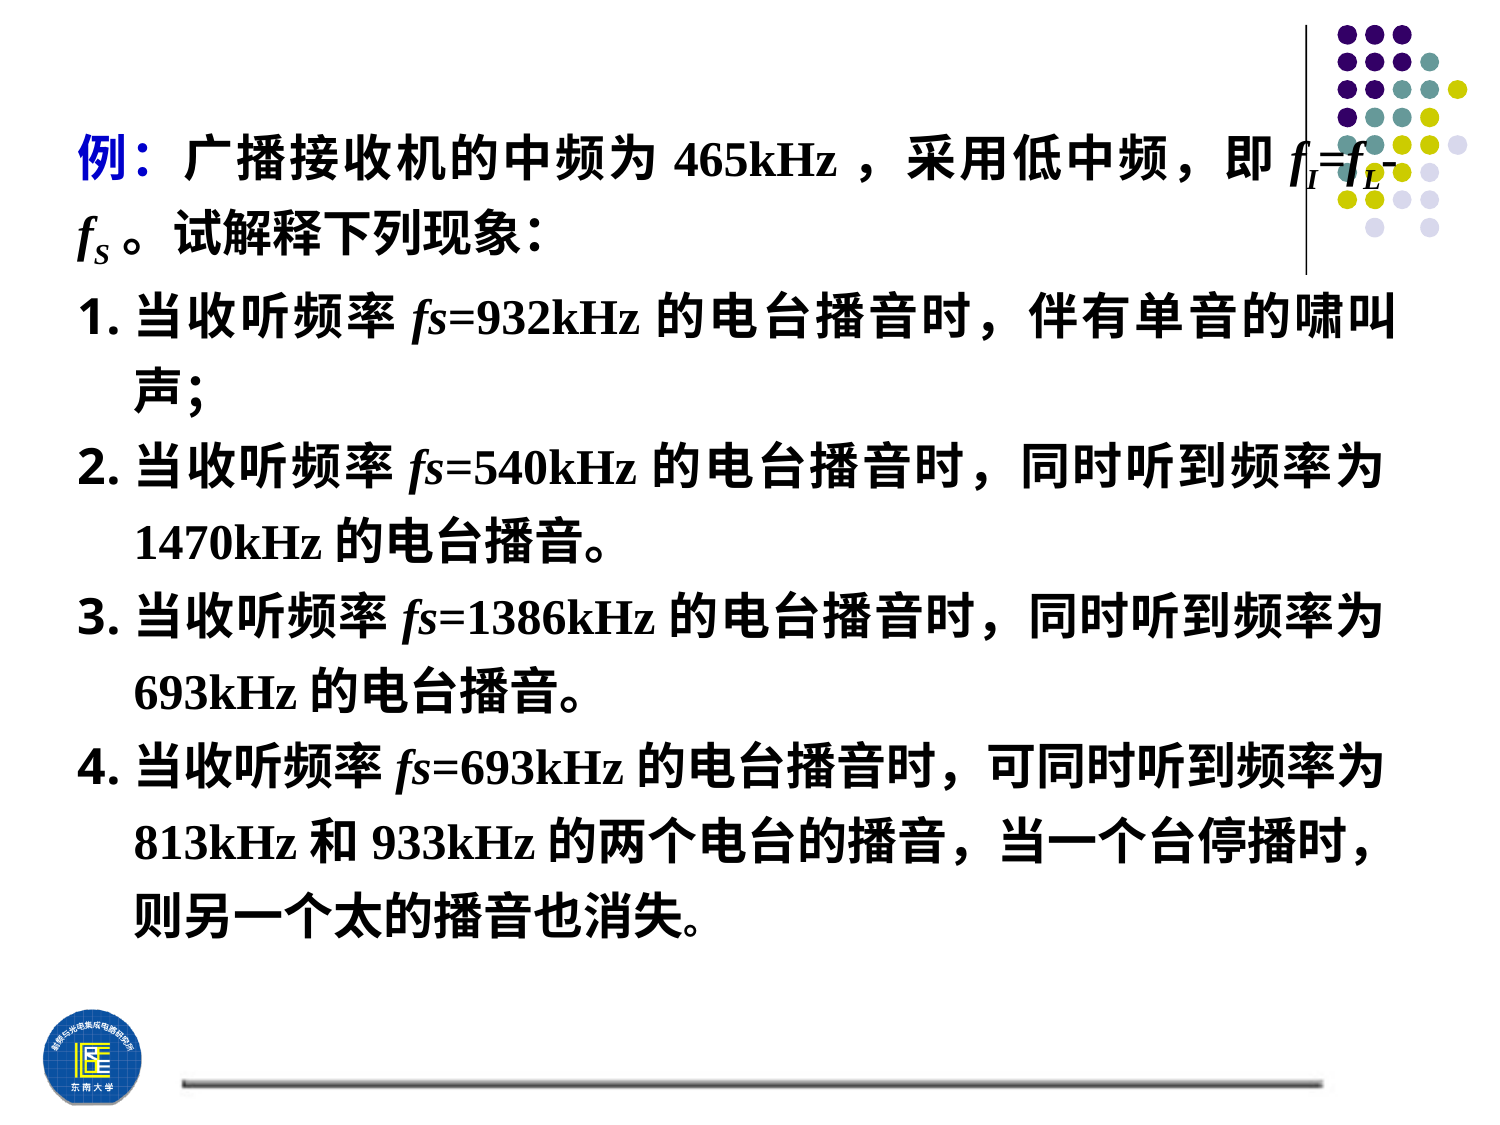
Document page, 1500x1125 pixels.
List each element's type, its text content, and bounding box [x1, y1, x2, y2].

picture [34, 999, 148, 1113]
picture [171, 1058, 1353, 1111]
text_box 例：广播接收机的中频为465kHz，采用低中频，即fI=fL-fS。试解释下列现象： 当收听频率fs=932kHz的电台播音时，伴有单音的啸叫声； 当收听频率fs=540kHz的电台播音时，同时听到频率为1470kHz的电台播音。 当收听频率fs=1386kHz的电台播音时，同时听到频率为693kHz的电台播音。 当收听频率fs=693kHz的电台播音时，可同时听到频率为813kHz和933kHz的两个电台的播音，当一个台停播时，则另一个太的播音也消失。 [62, 112, 1413, 953]
